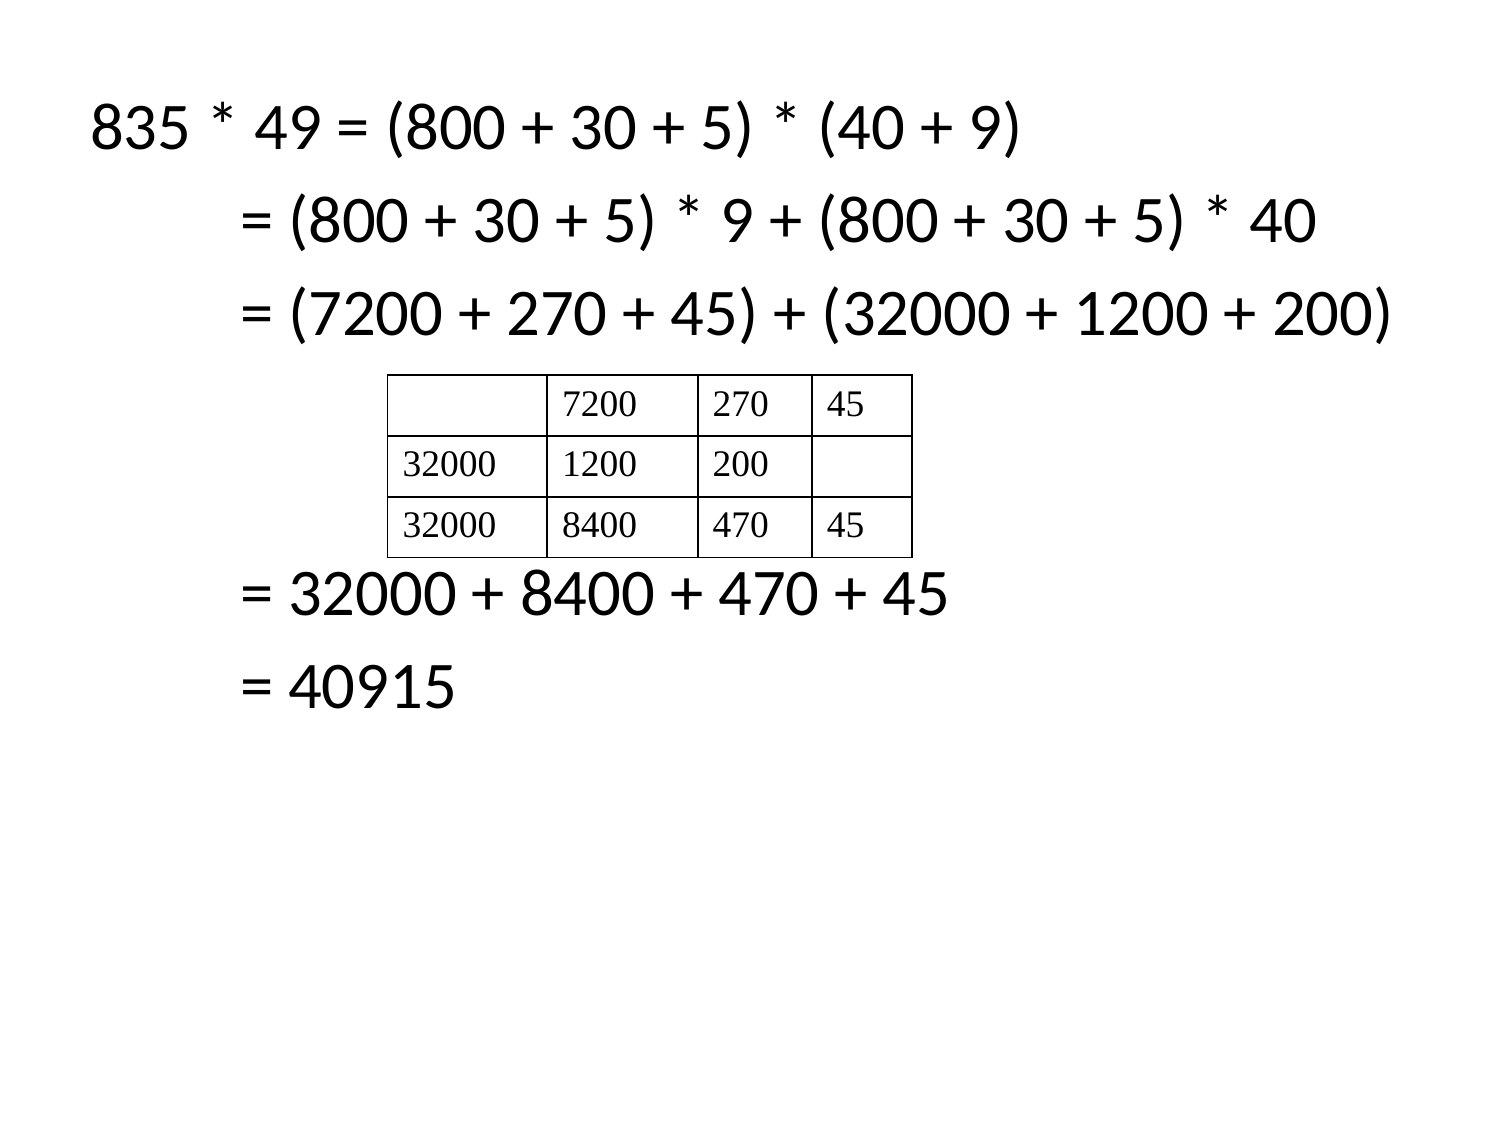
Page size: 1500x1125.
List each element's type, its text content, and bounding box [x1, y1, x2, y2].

table_cell 8400 [548, 498, 697, 557]
table_header 45 [813, 376, 911, 435]
table_cell 45 [813, 498, 911, 557]
table_cell 32000 [388, 498, 546, 557]
table_cell 32000 [388, 437, 546, 496]
table_cell [813, 437, 911, 496]
table_header [388, 376, 546, 435]
table_header 270 [699, 376, 811, 435]
list 835 * 49 = (800 + 30 + 5) * (40 + 9) = (800 + 30 + 5) * 9 + (800 + 30 + 5) * 40 = (7200 + 270 + 45) + (32000 + 1200 + 200) = 32000 + 8400 + 470 + 45 = 40915 [75, 75, 1425, 1038]
table_cell 1200 [548, 437, 697, 496]
table_header 7200 [548, 376, 697, 435]
table_cell 200 [699, 437, 811, 496]
table_cell 470 [699, 498, 811, 557]
